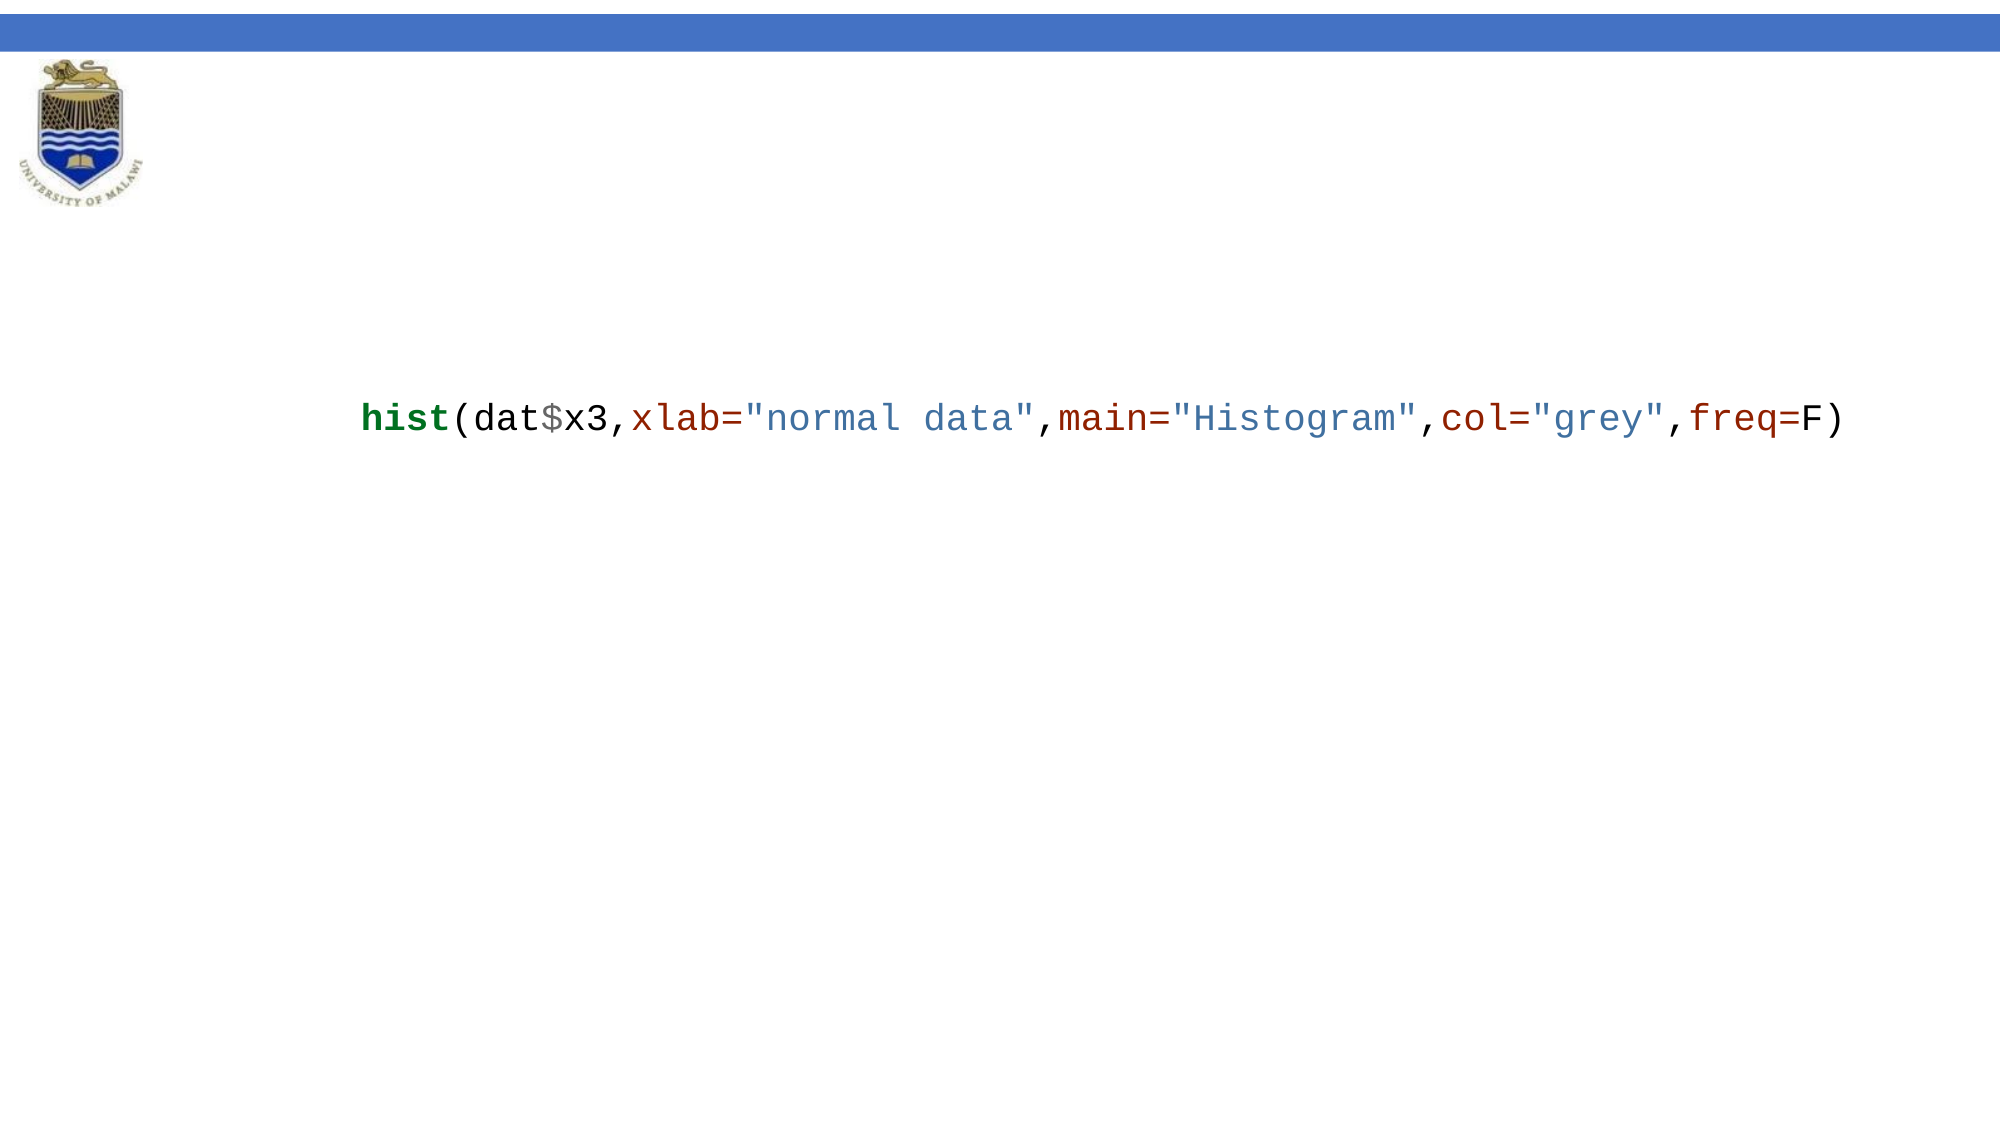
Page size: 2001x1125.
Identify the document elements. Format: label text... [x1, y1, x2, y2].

list hist(dat$x3,xlab="normal data",main="Histogram",col="grey",freq=F) [137, 299, 1863, 1066]
picture [19, 59, 143, 207]
